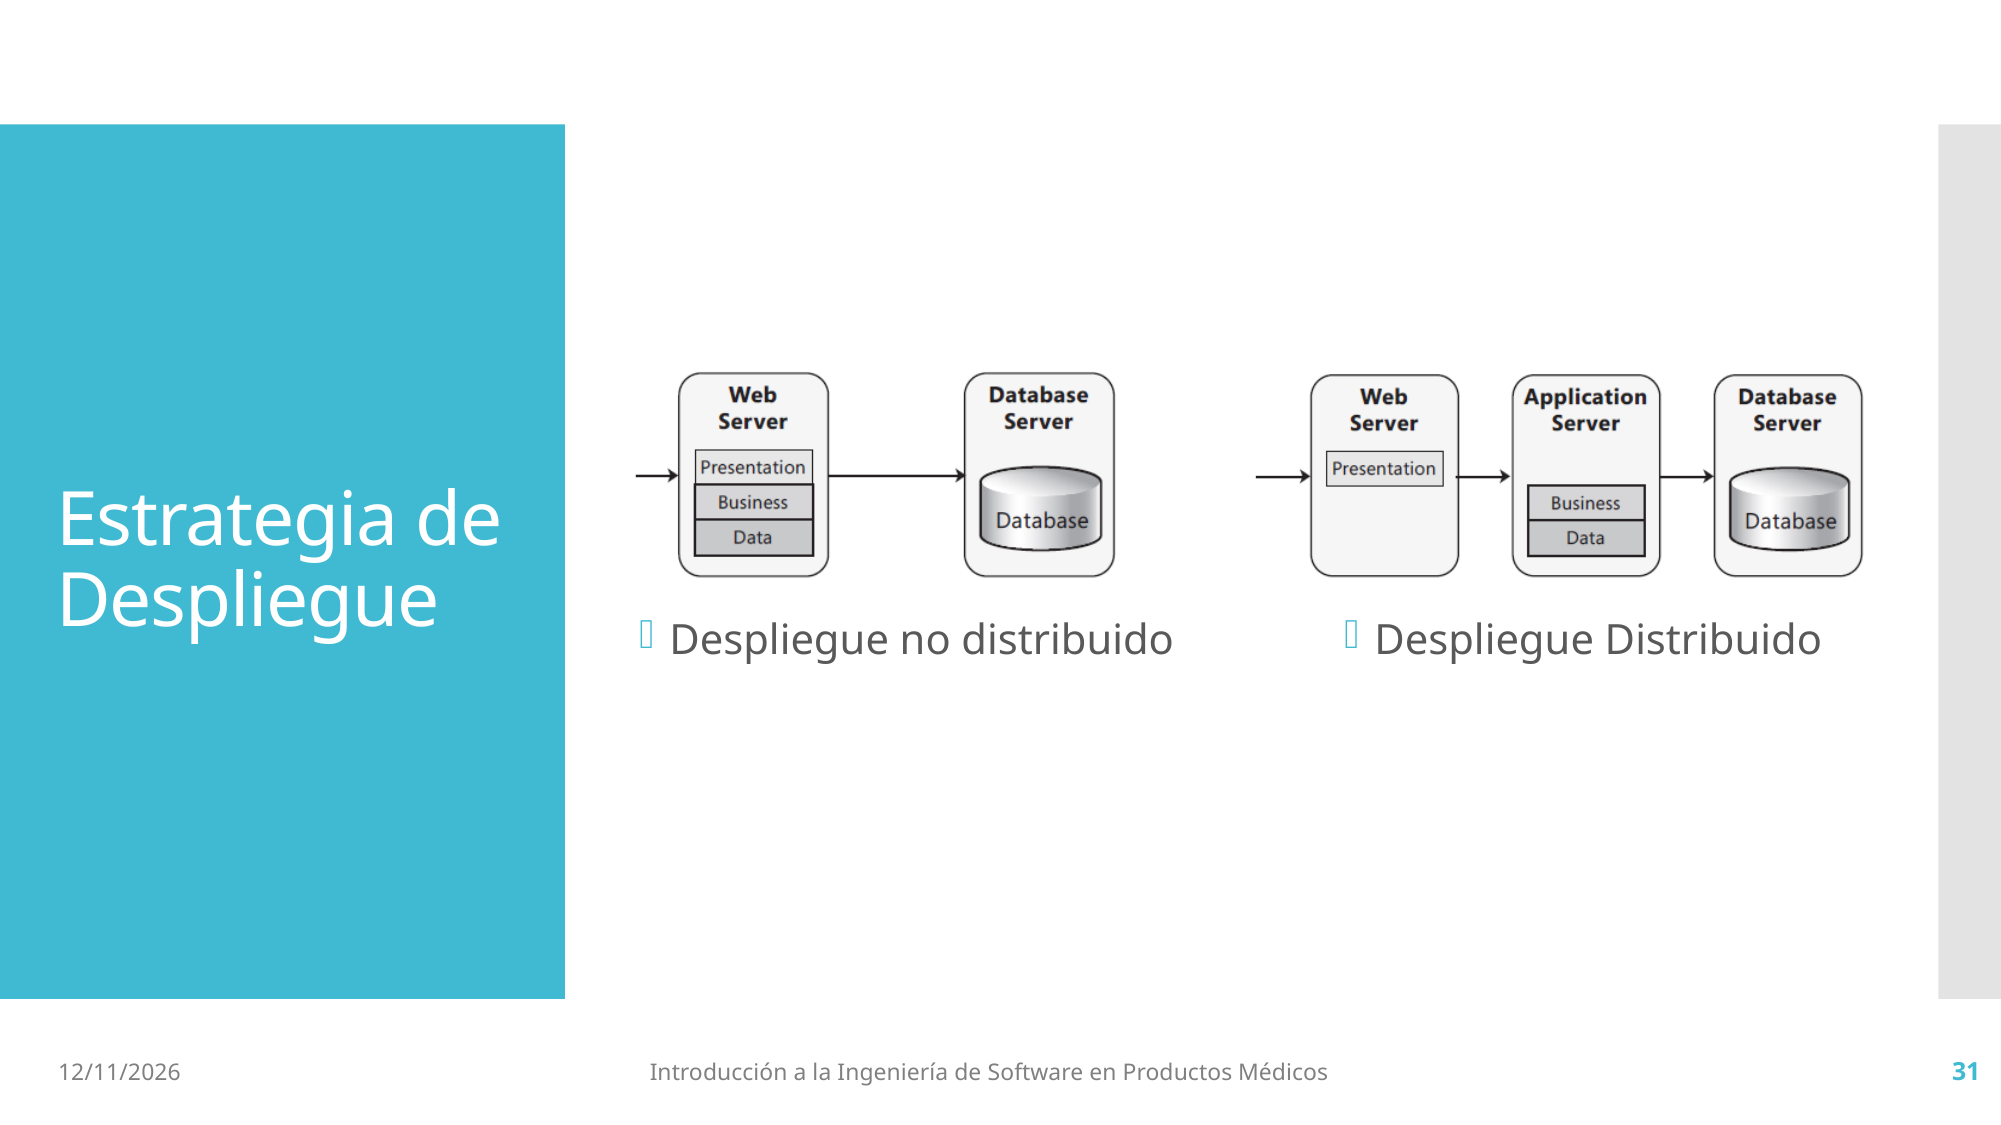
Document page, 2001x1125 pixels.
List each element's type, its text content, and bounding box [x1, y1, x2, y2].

footer Introducción a la Ingeniería de Software en Productos Médicos [634, 1042, 1605, 1103]
list Despliegue no distribuido [624, 603, 1286, 679]
title Estrategia de Despliegue [41, 184, 525, 940]
picture [1230, 360, 1935, 586]
list Despliegue Distribuido [1329, 603, 1857, 679]
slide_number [43, 1042, 493, 1103]
slide_number 31 [1744, 1042, 1996, 1103]
picture [607, 348, 1169, 586]
